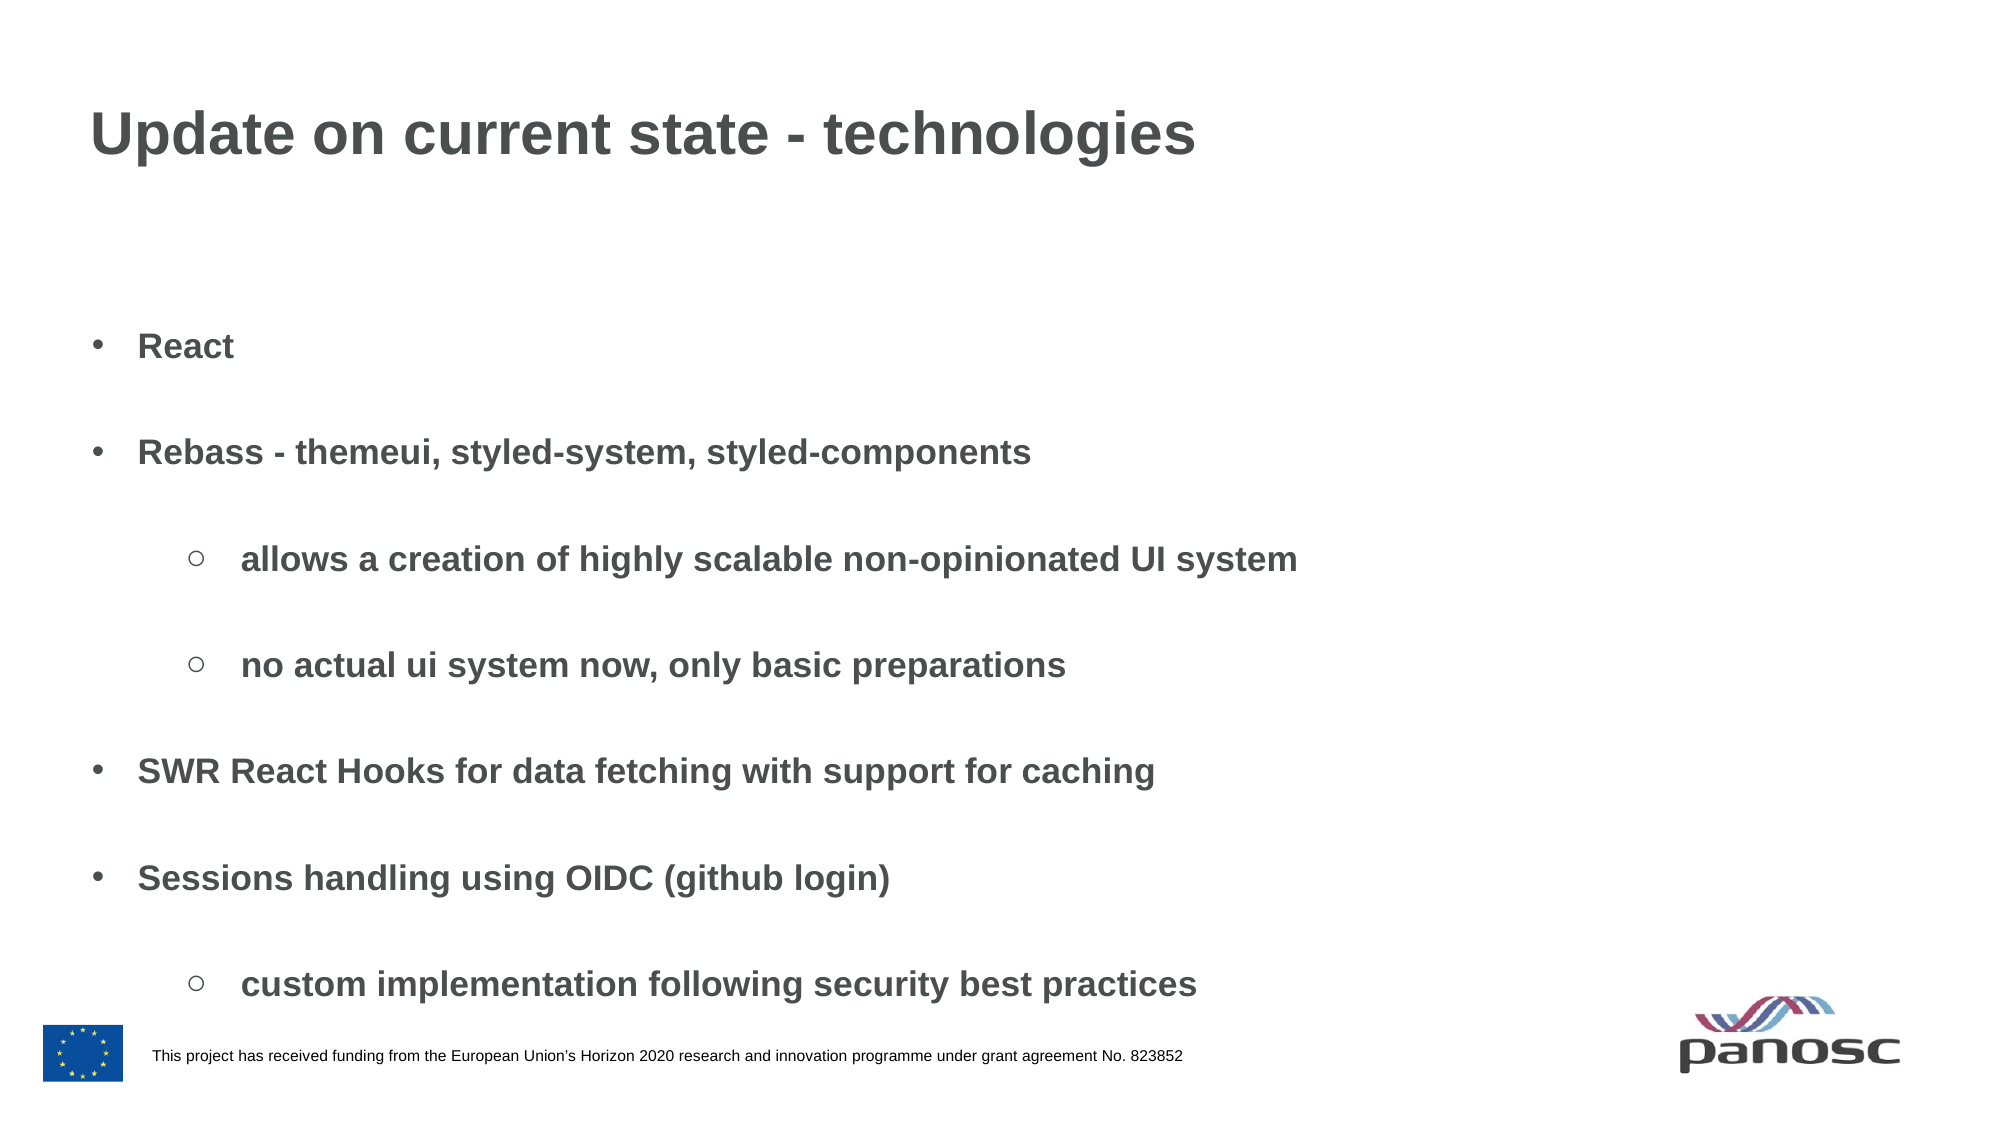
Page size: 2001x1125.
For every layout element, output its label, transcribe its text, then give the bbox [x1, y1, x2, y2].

picture [1, 947, 1999, 1125]
text_box React Rebass - themeui, styled-system, styled-components allows a creation of highly scalable non-opinionated UI system no actual ui system now, only basic preparations SWR React Hooks for data fetching with support for caching Sessions handling using OIDC (github login) custom implementation following security best practices [75, 251, 1863, 1014]
text_box Update on current state - technologies [75, 86, 1588, 160]
